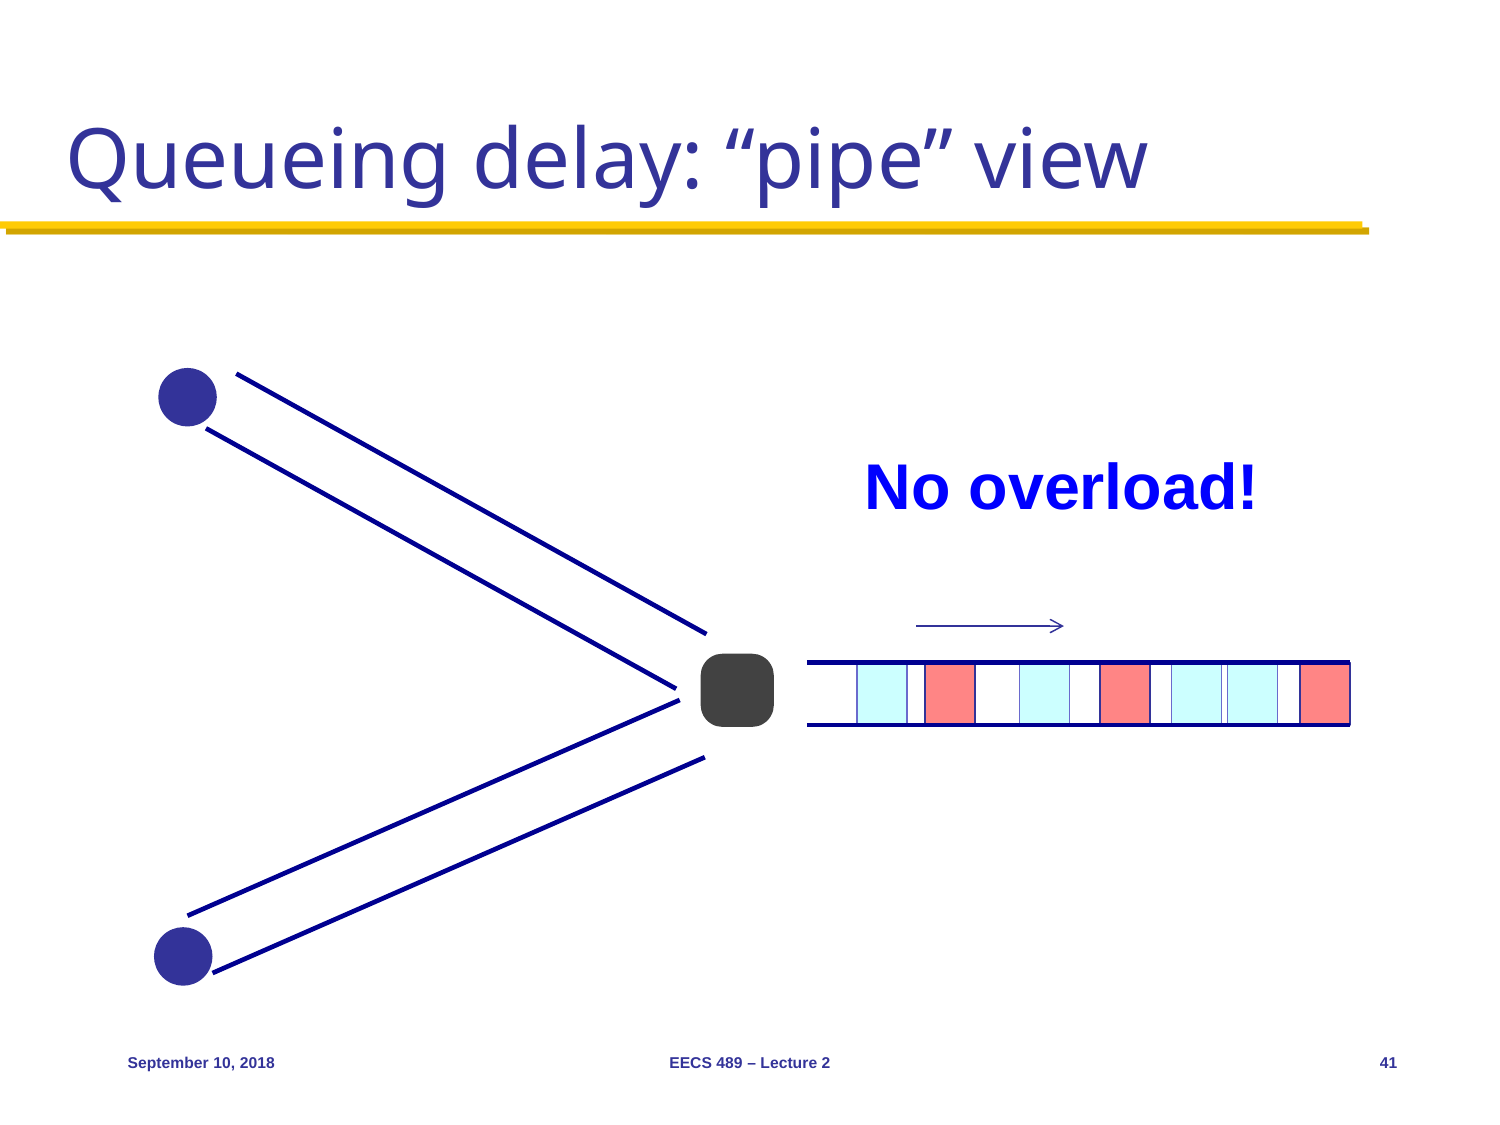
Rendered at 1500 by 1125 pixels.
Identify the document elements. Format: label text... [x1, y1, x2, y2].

text_box [700, 653, 774, 727]
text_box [177, 804, 716, 868]
text_box [153, 927, 213, 986]
text_box No overload! [849, 437, 1363, 530]
footer EECS 489 – Lecture 2 [512, 1024, 988, 1101]
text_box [187, 499, 726, 563]
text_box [812, 662, 1351, 726]
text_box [806, 661, 811, 726]
text_box [158, 367, 217, 427]
title Queueing delay: “pipe” view [49, 24, 1451, 213]
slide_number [112, 1024, 426, 1101]
slide_number 41 [1312, 1024, 1413, 1101]
